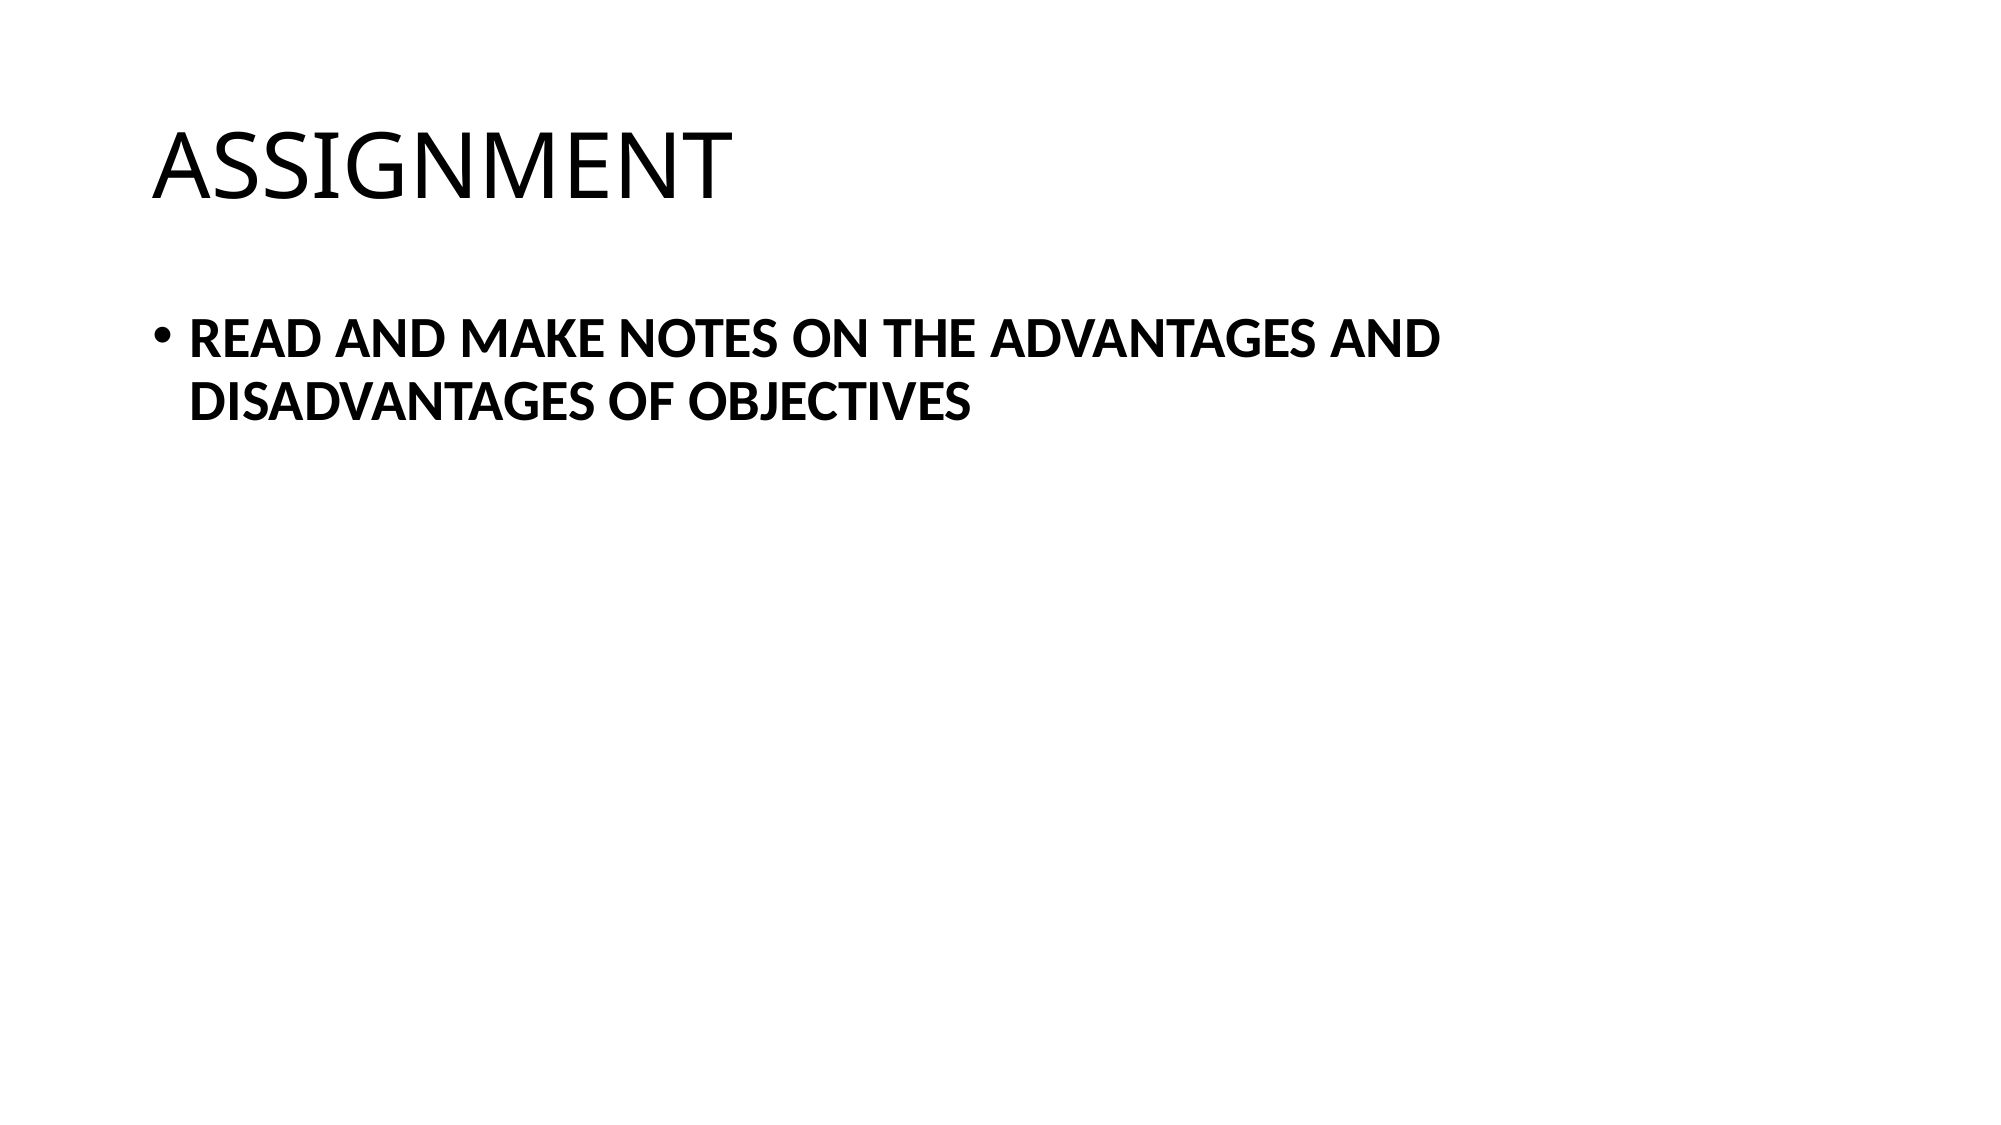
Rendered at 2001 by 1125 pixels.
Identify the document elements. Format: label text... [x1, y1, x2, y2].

title ASSIGNMENT [137, 59, 1863, 278]
list READ AND MAKE NOTES ON THE ADVANTAGES AND DISADVANTAGES OF OBJECTIVES [137, 299, 1863, 1014]
